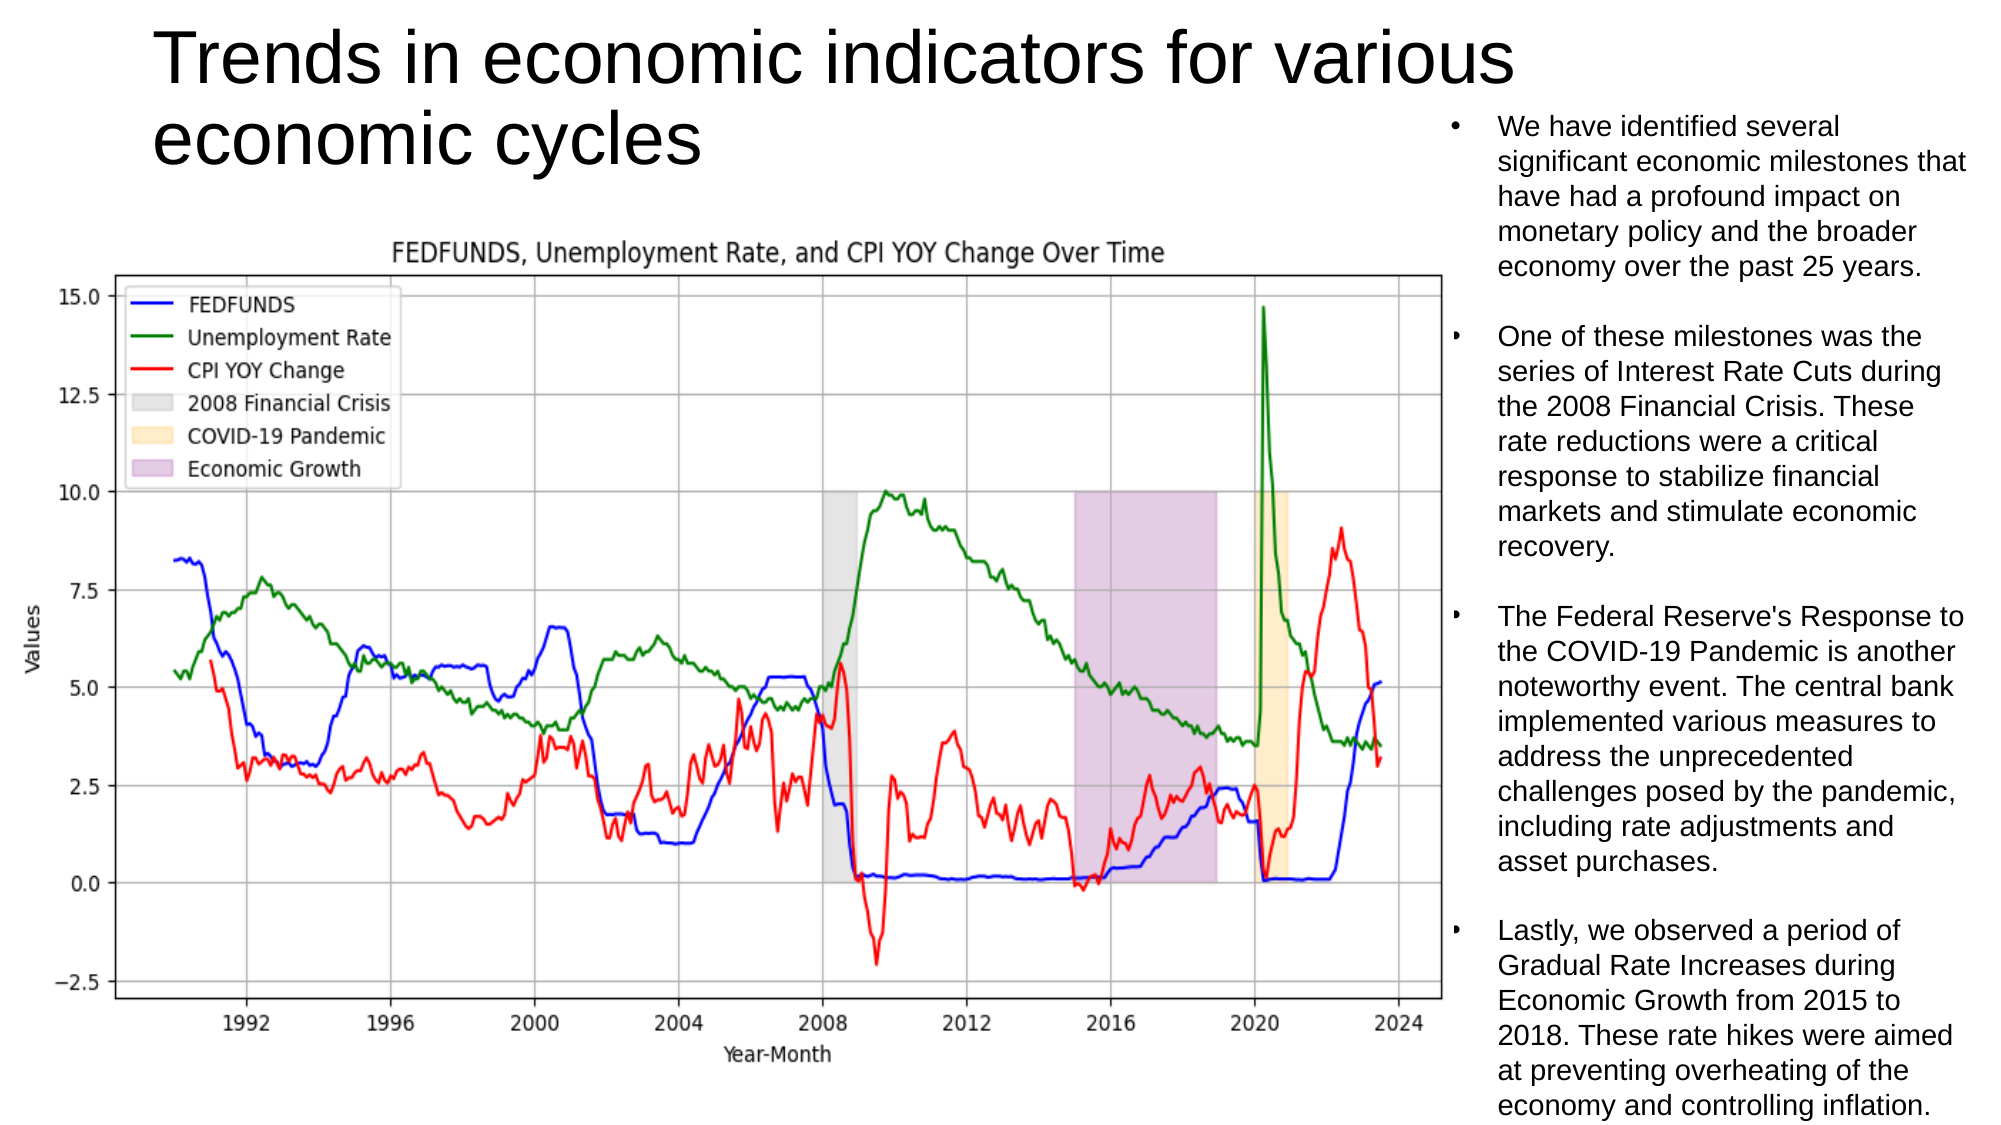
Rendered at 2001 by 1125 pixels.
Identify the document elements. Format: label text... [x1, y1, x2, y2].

title Trends in economic indicators for various economic cycles [137, 25, 1863, 175]
picture [11, 225, 1454, 1081]
text_box We have identified several significant economic milestones that have had a profound impact on monetary policy and the broader economy over the past 25 years. One of these milestones was the series of Interest Rate Cuts during the 2008 Financial Crisis. These rate reductions were a critical response to stabilize financial markets and stimulate economic recovery. The Federal Reserve's Response to the COVID-19 Pandemic is another noteworthy event. The central bank implemented various measures to address the unprecedented challenges posed by the pandemic, including rate adjustments and asset purchases. Lastly, we observed a period of Gradual Rate Increases during Economic Growth from 2015 to 2018. These rate hikes were aimed at preventing overheating of the economy and controlling inflation. [1435, 100, 1989, 1125]
